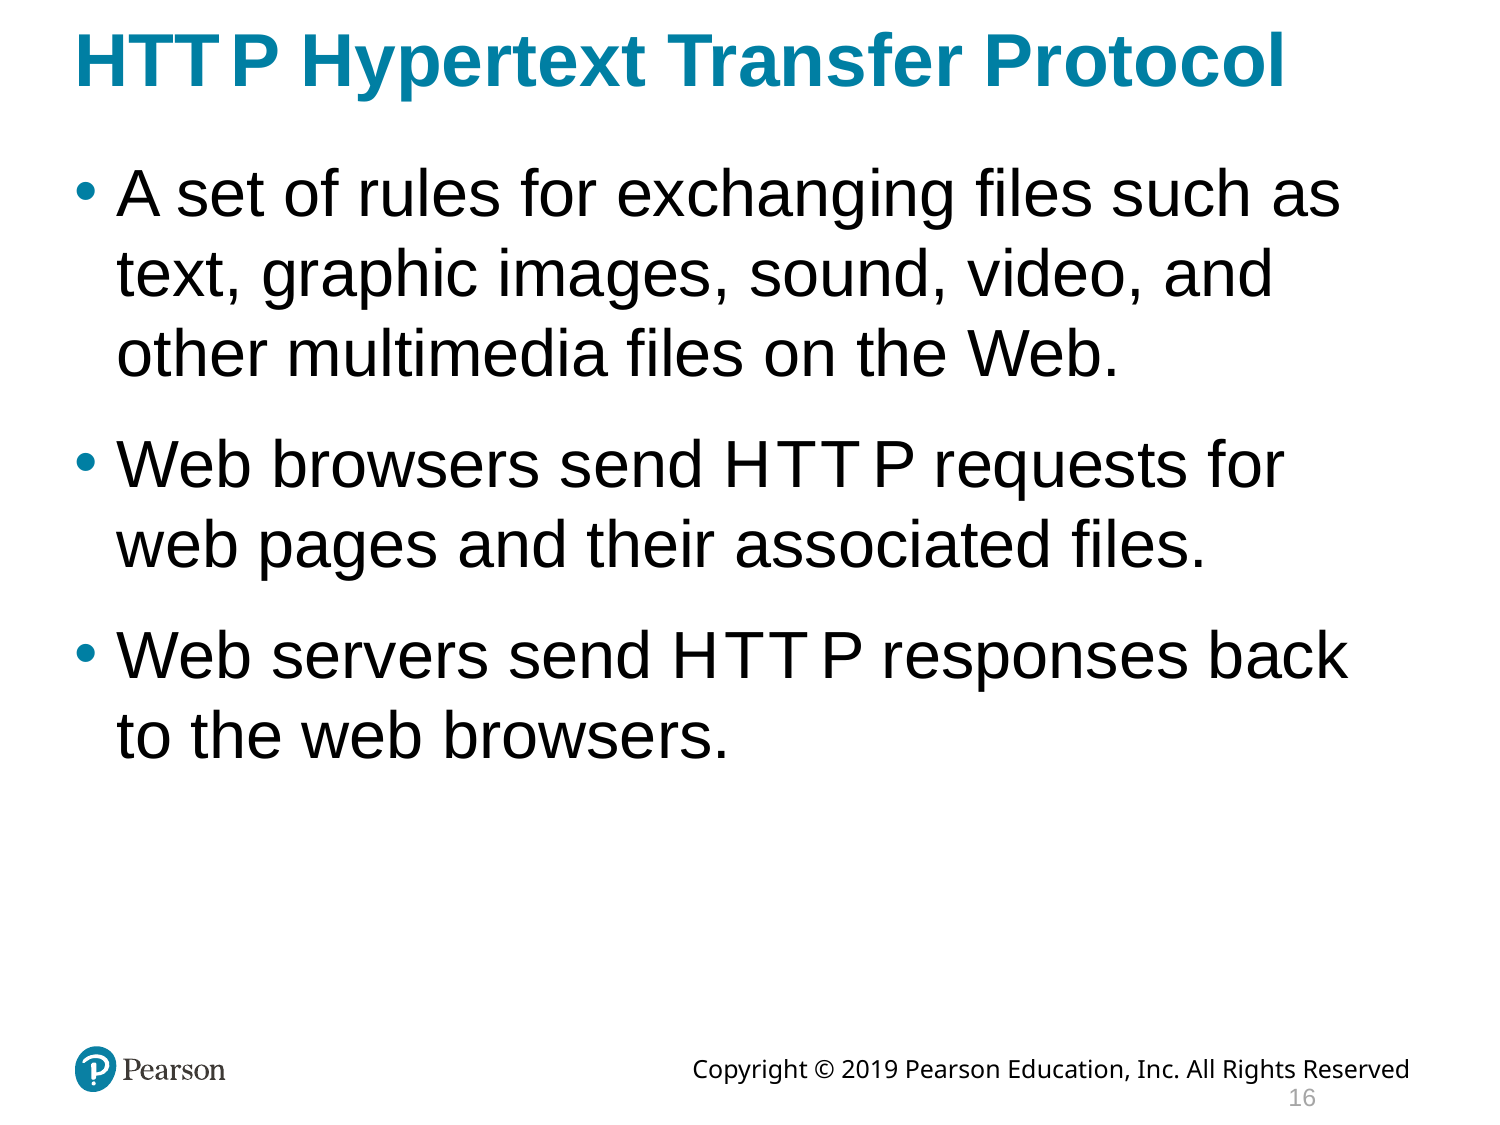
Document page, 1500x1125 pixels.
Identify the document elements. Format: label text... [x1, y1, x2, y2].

title H T T P Hypertext Transfer Protocol [74, 0, 1413, 102]
list A set of rules for exchanging files such as text, graphic images, sound, video, and other multimedia files on the Web. Web browsers send H T T P requests for web pages and their associated files. Web servers send H T T P responses back to the web browsers. [74, 149, 1413, 788]
